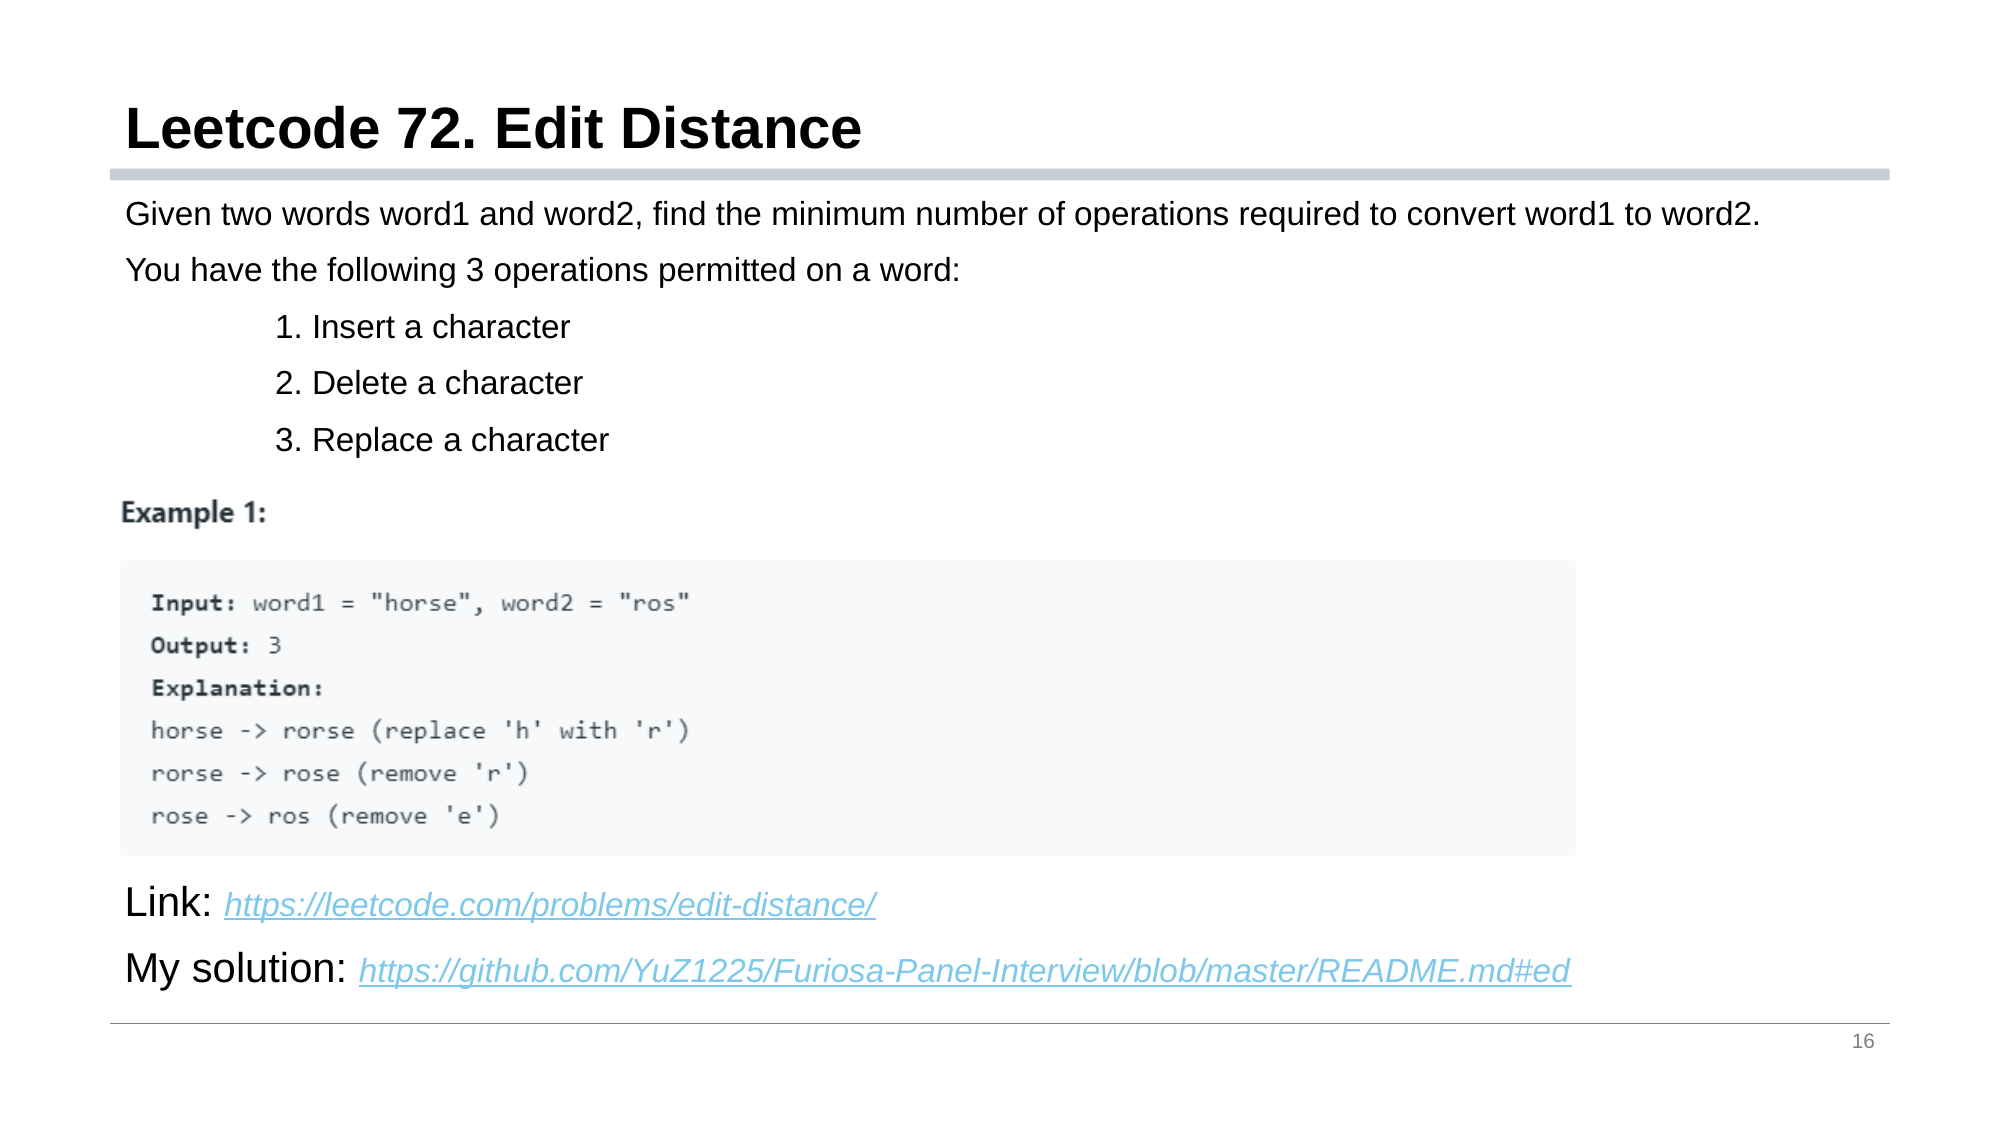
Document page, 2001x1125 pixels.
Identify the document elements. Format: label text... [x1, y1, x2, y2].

slide_number 16 [1412, 1022, 1890, 1057]
picture [109, 485, 1591, 868]
text_box My solution: https://github.com/YuZ1225/Furiosa-Panel-Interview/blob/master/README.md#ed [109, 933, 1865, 999]
title Leetcode 72. Edit Distance [109, 0, 1890, 169]
text_box Link: https://leetcode.com/problems/edit-distance/ [109, 867, 1865, 933]
list Given two words word1 and word2, find the minimum number of operations required to convert word1 to word2. You have the following 3 operations permitted on a word: 1. Insert a character 2. Delete a character 3. Replace a character [109, 184, 1890, 1008]
